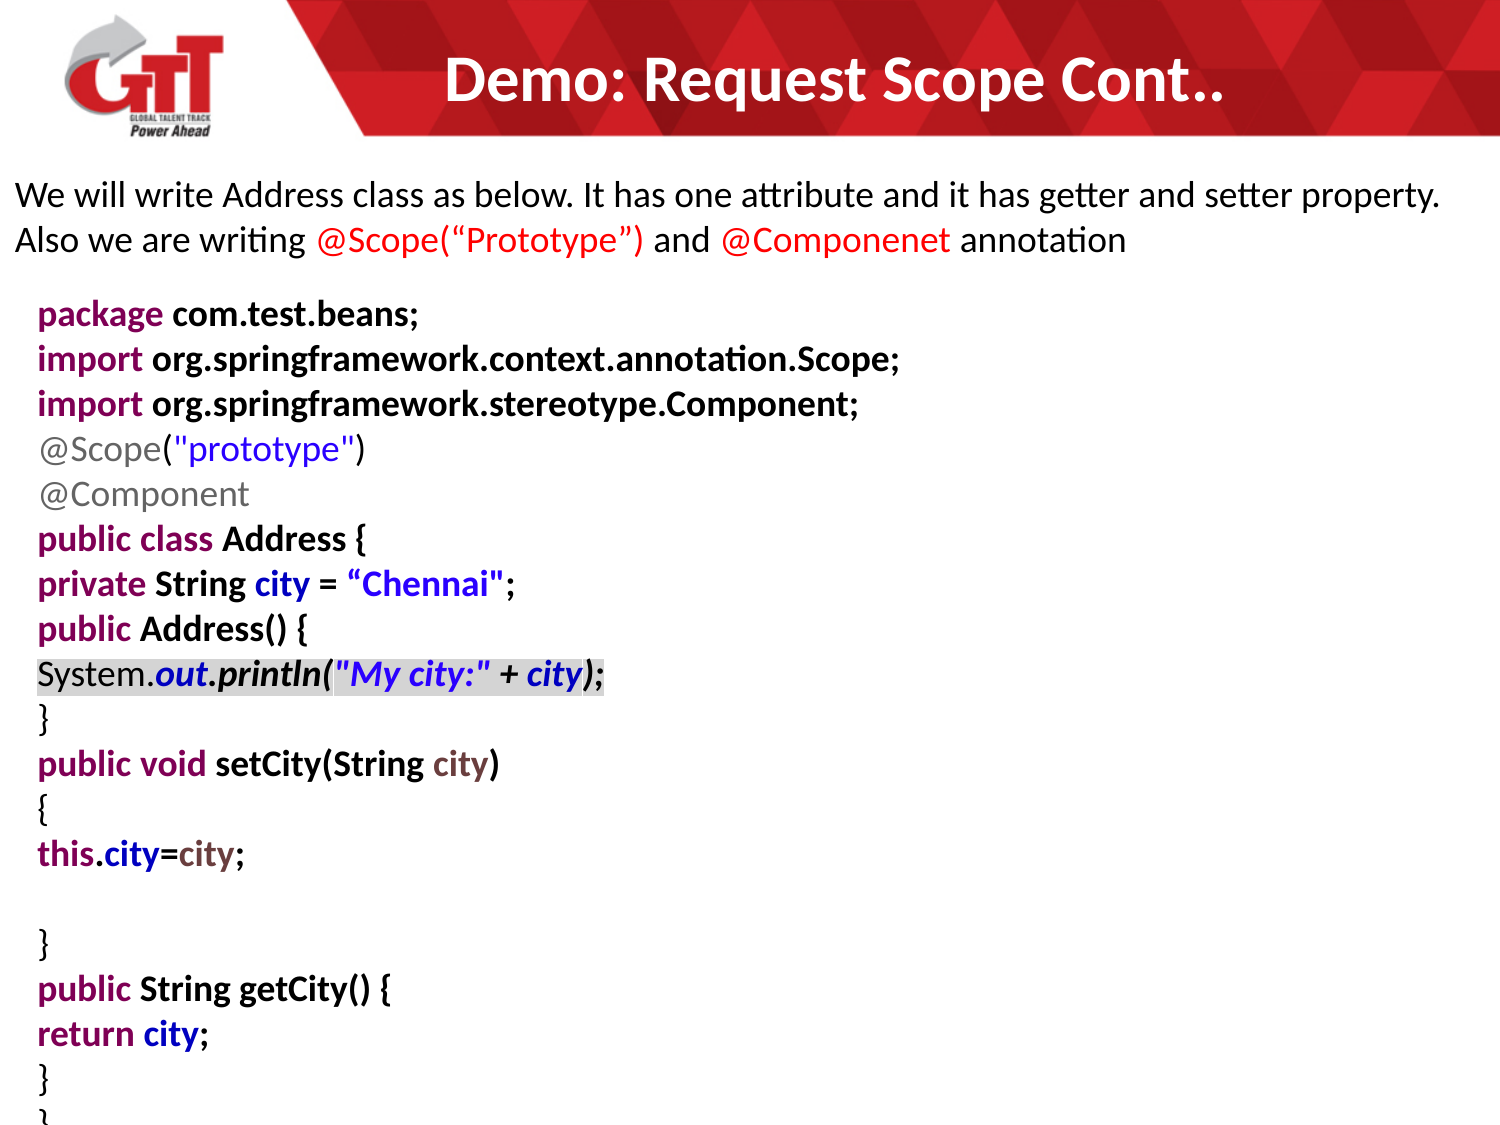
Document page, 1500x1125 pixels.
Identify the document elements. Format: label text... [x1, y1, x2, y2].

picture [0, 0, 1500, 1125]
text_box package com.test.beans; import org.springframework.context.annotation.Scope; import org.springframework.stereotype.Component; @Scope("prototype") @Component public class Address { private String city = “Chennai"; public Address() { System.out.println("My city:" + city); } public void setCity(String city) { this.city=city; } public String getCity() { return city; } } [22, 281, 1480, 1125]
text_box We will write Address class as below. It has one attribute and it has getter and setter property. Also we are writing @Scope(“Prototype”) and @Componenet annotation [0, 162, 1478, 268]
text_box Demo: Request Scope Cont.. [429, 27, 1242, 122]
